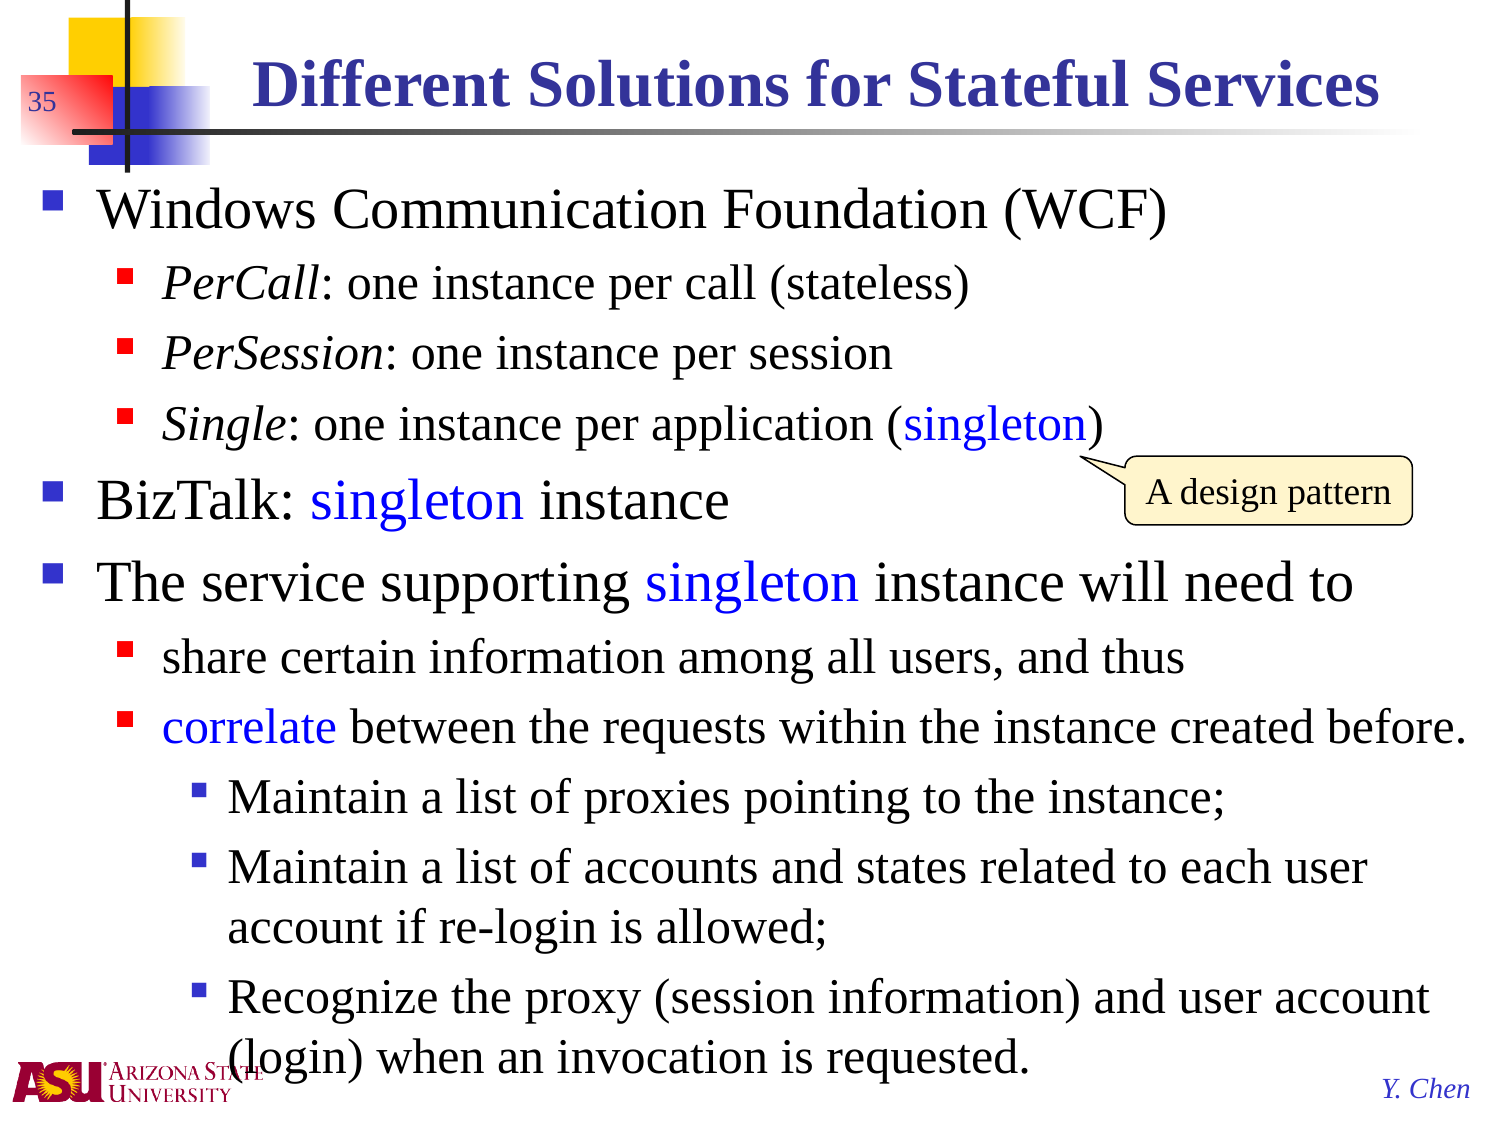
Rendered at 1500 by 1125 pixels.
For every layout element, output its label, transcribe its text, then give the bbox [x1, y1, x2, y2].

text_box A design pattern [1080, 456, 1413, 525]
slide_number 35 [12, 49, 131, 126]
list Windows Communication Foundation (WCF) PerCall: one instance per call (stateless) PerSession: one instance per session Single: one instance per application (singleton) BizTalk: singleton instance The service supporting singleton instance will need to share certain information among all users, and thus correlate between the requests within the instance created before. Maintain a list of proxies pointing to the instance; Maintain a list of accounts and states related to each user account if re-login is allowed; Recognize the proxy (session information) and user account (login) when an invocation is requested. [24, 162, 1500, 1038]
title Different Solutions for Stateful Services [237, 24, 1488, 128]
picture [12, 1062, 263, 1102]
